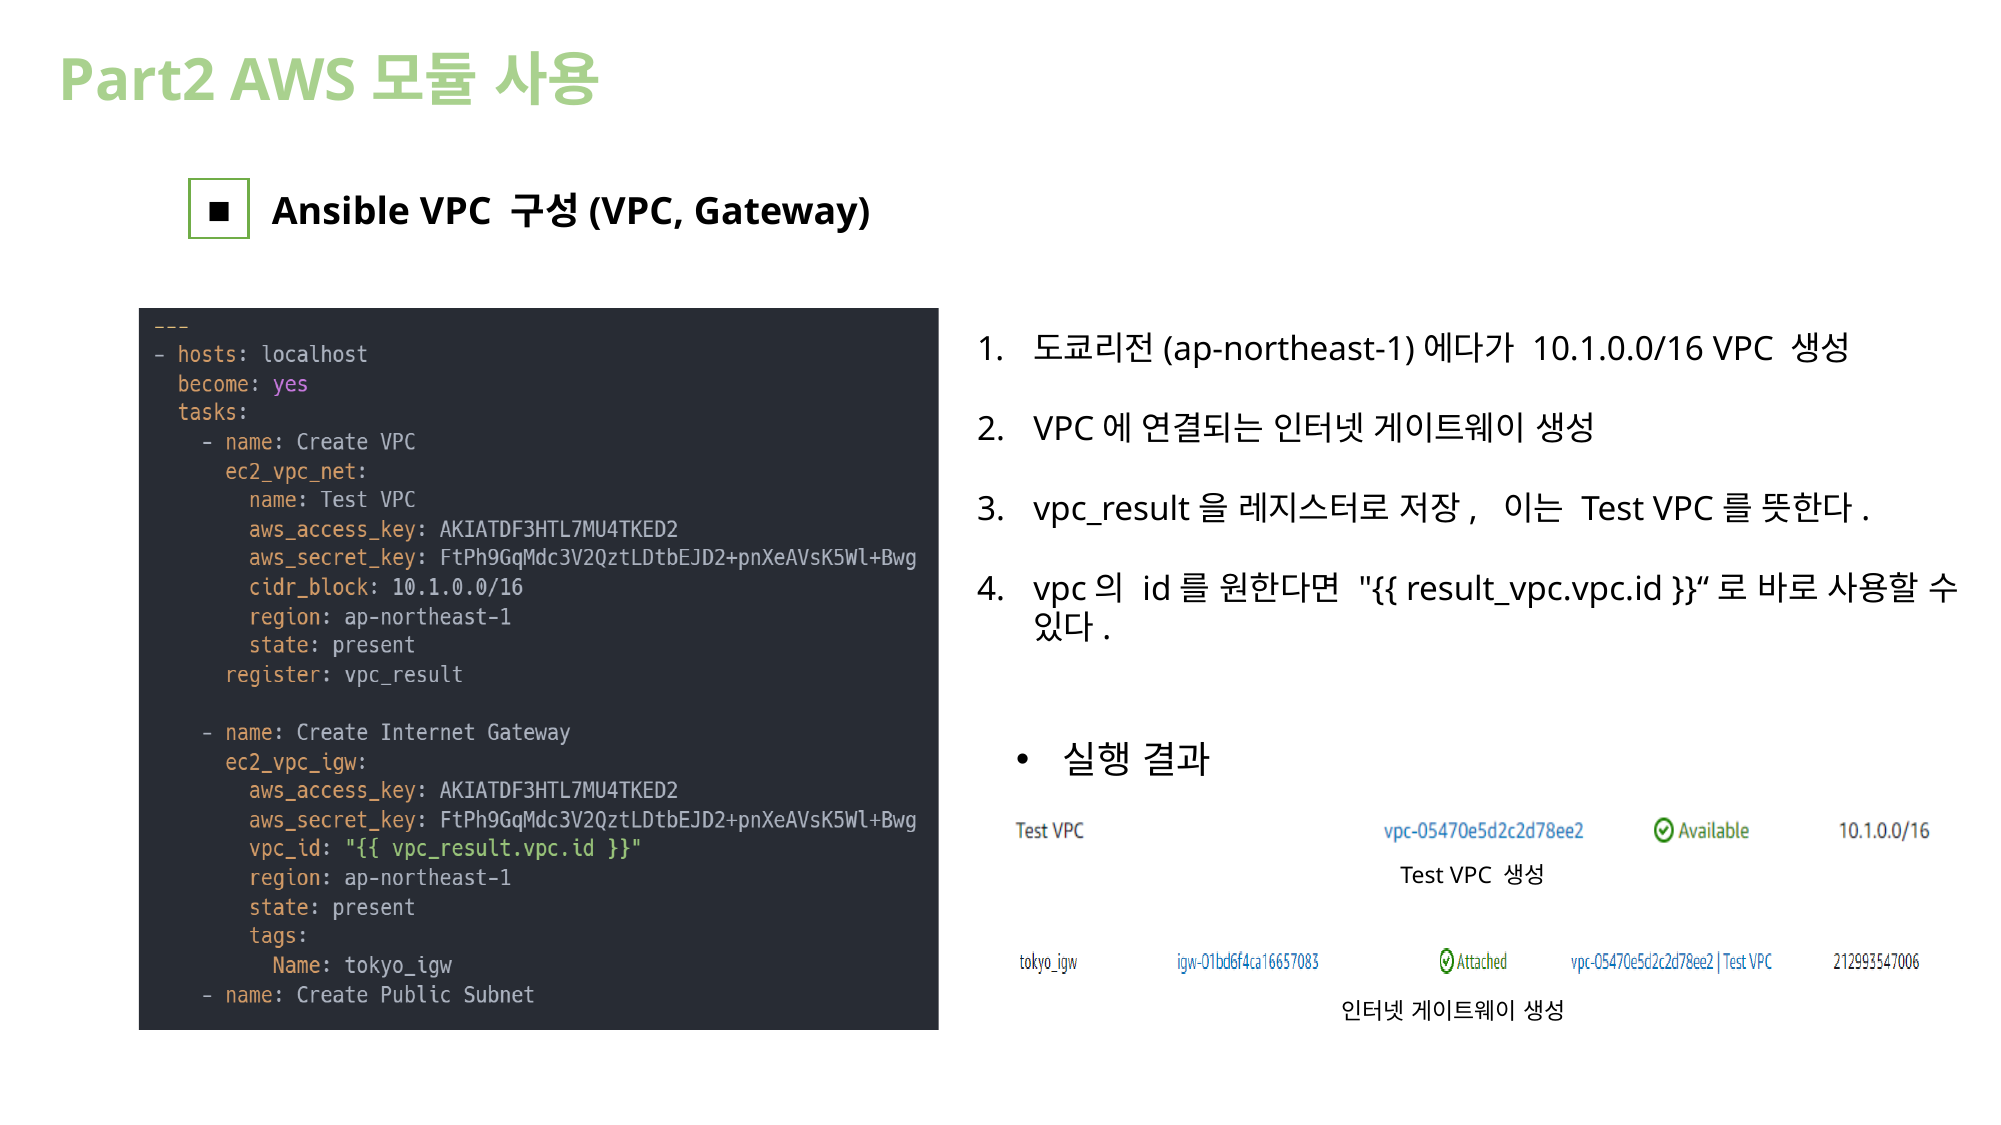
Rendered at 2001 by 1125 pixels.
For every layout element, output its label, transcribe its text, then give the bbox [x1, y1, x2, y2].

text_box Test VPC 생성 [1385, 853, 1679, 896]
text_box 실행 결과 [1001, 728, 1268, 789]
picture [138, 308, 939, 1030]
text_box 인터넷 게이트웨이 생성 [1326, 989, 1620, 1032]
picture [1001, 809, 1946, 850]
text_box ■ [188, 178, 250, 239]
text_box Ansible VPC 구성(VPC, Gateway) [257, 179, 963, 239]
text_box 도쿄리전(ap-northeast-1)에다가 10.1.0.0/16 VPC 생성 VPC에 연결되는 인터넷 게이트웨이 생성 vpc_result을 레지스터로 저장, 이는 Test VPC를 뜻한다. vpc의 id를 원한다면 "{{ result_vpc.vpc.id }}“로 바로 사용할 수 있다. [962, 319, 1984, 655]
picture [1015, 936, 1931, 984]
text_box Part2 AWS모듈 사용 [44, 34, 617, 120]
